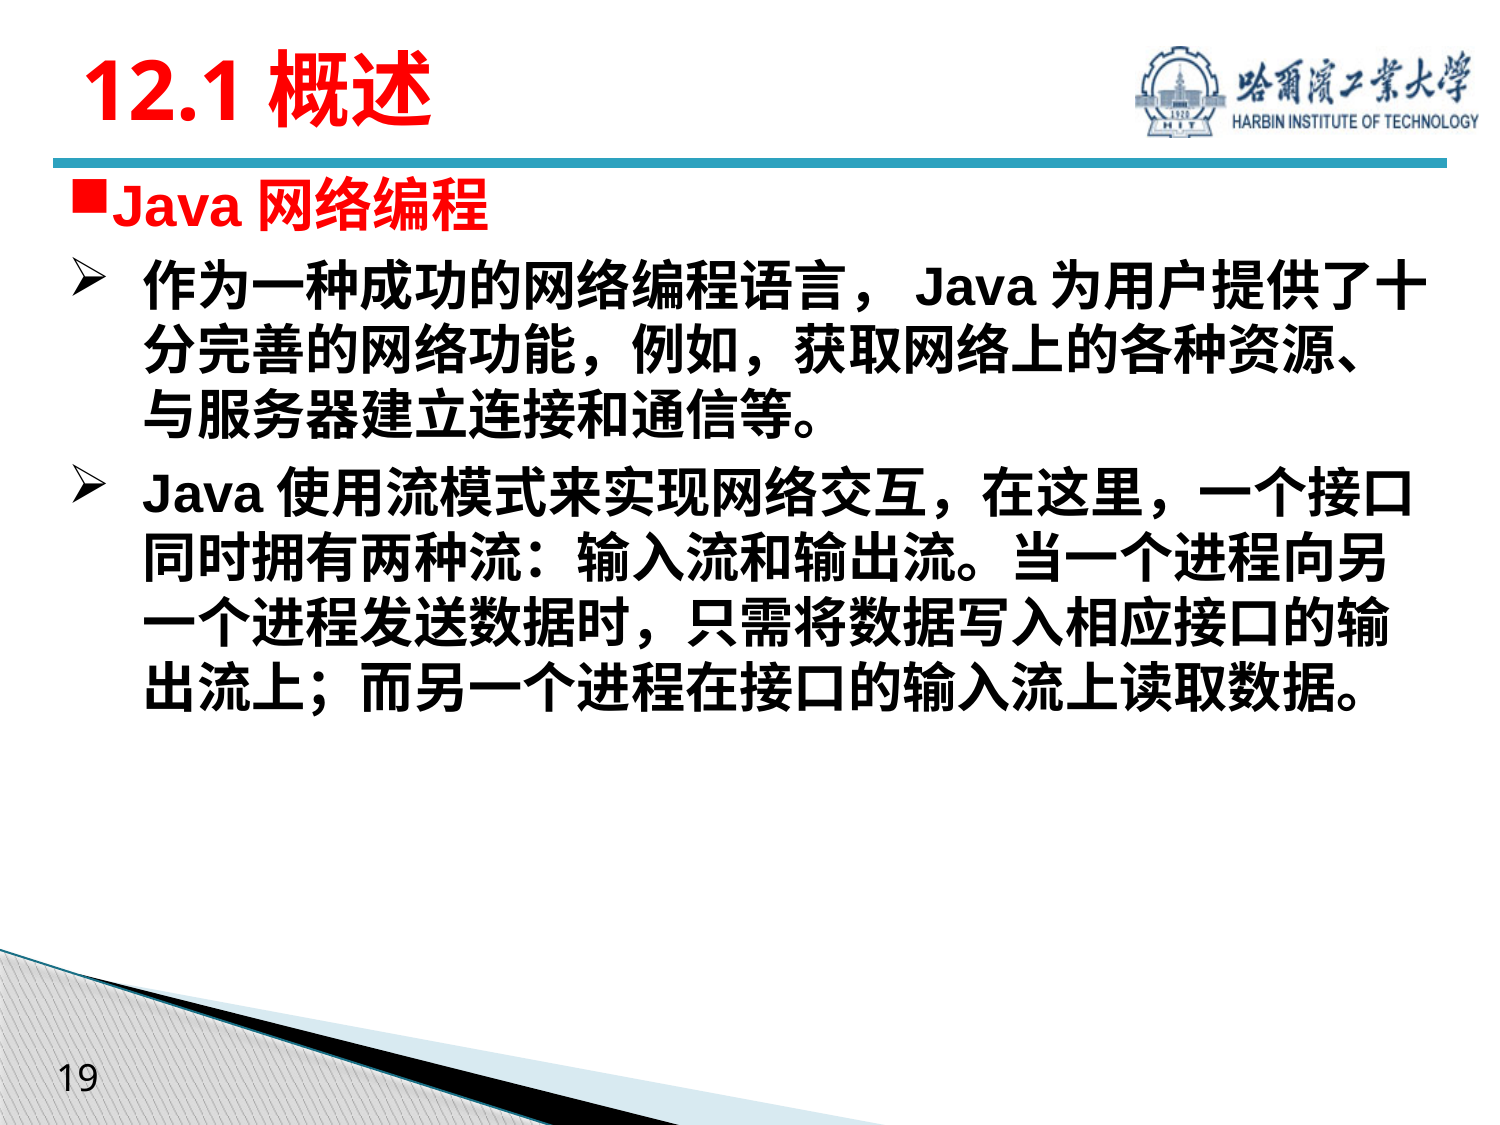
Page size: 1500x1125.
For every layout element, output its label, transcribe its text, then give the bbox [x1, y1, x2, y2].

text_box Java网络编程 作为一种成功的网络编程语言，Java为用户提供了十分完善的网络功能，例如，获取网络上的各种资源、与服务器建立连接和通信等。 Java使用流模式来实现网络交互，在这里，一个接口同时拥有两种流：输入流和输出流。当一个进程向另一个进程发送数据时，只需将数据写入相应接口的输出流上；而另一个进程在接口的输入流上读取数据。 [53, 160, 1447, 726]
picture [1417, 46, 1479, 138]
title 12.1概述 [66, 23, 1417, 152]
